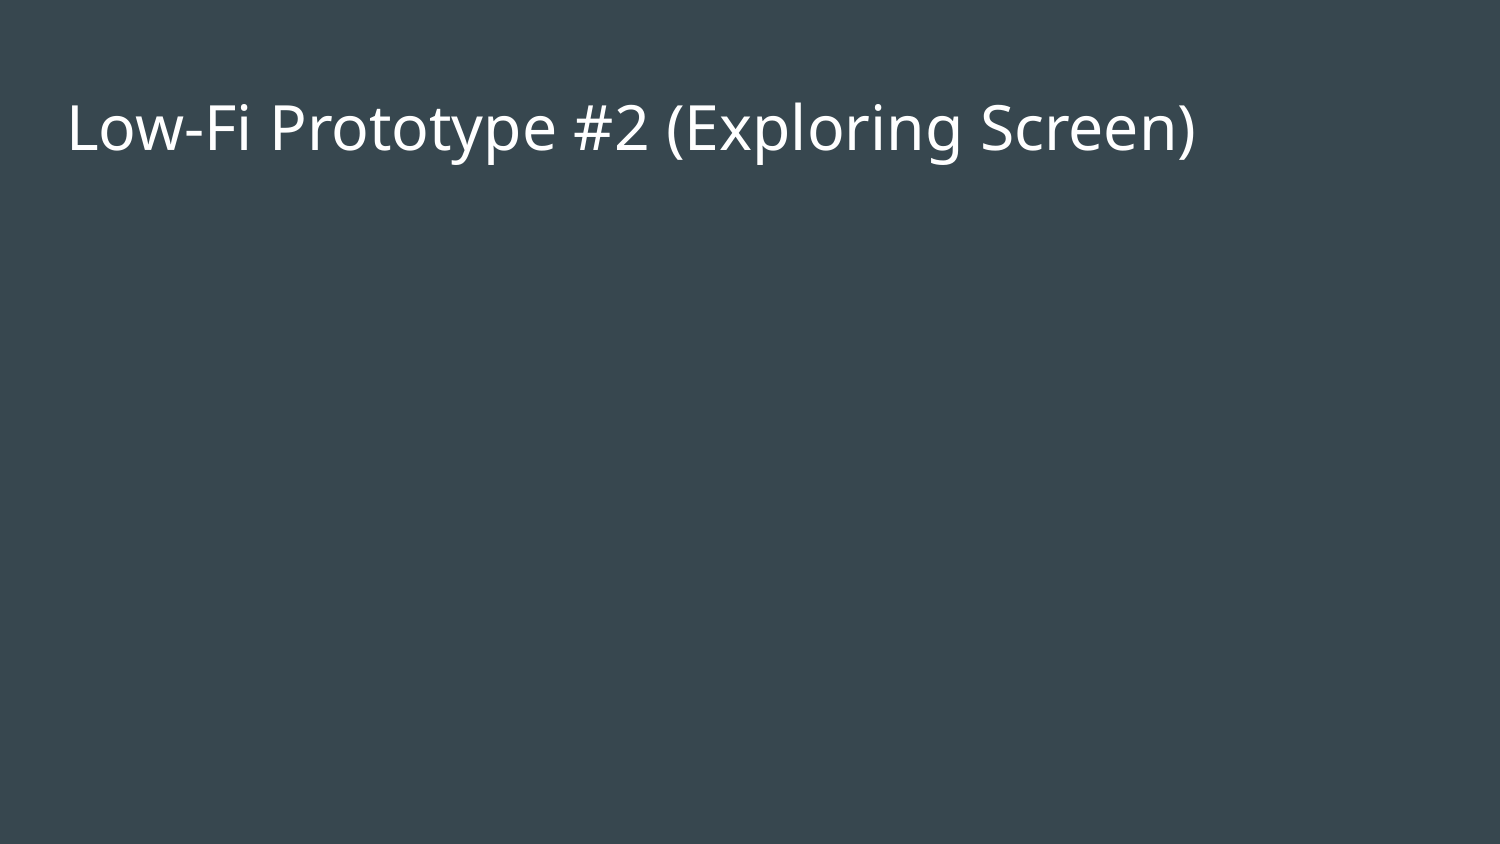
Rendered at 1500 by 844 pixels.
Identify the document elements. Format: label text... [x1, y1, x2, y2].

title Low-Fi Prototype #2 (Exploring Screen) [51, 72, 1449, 167]
